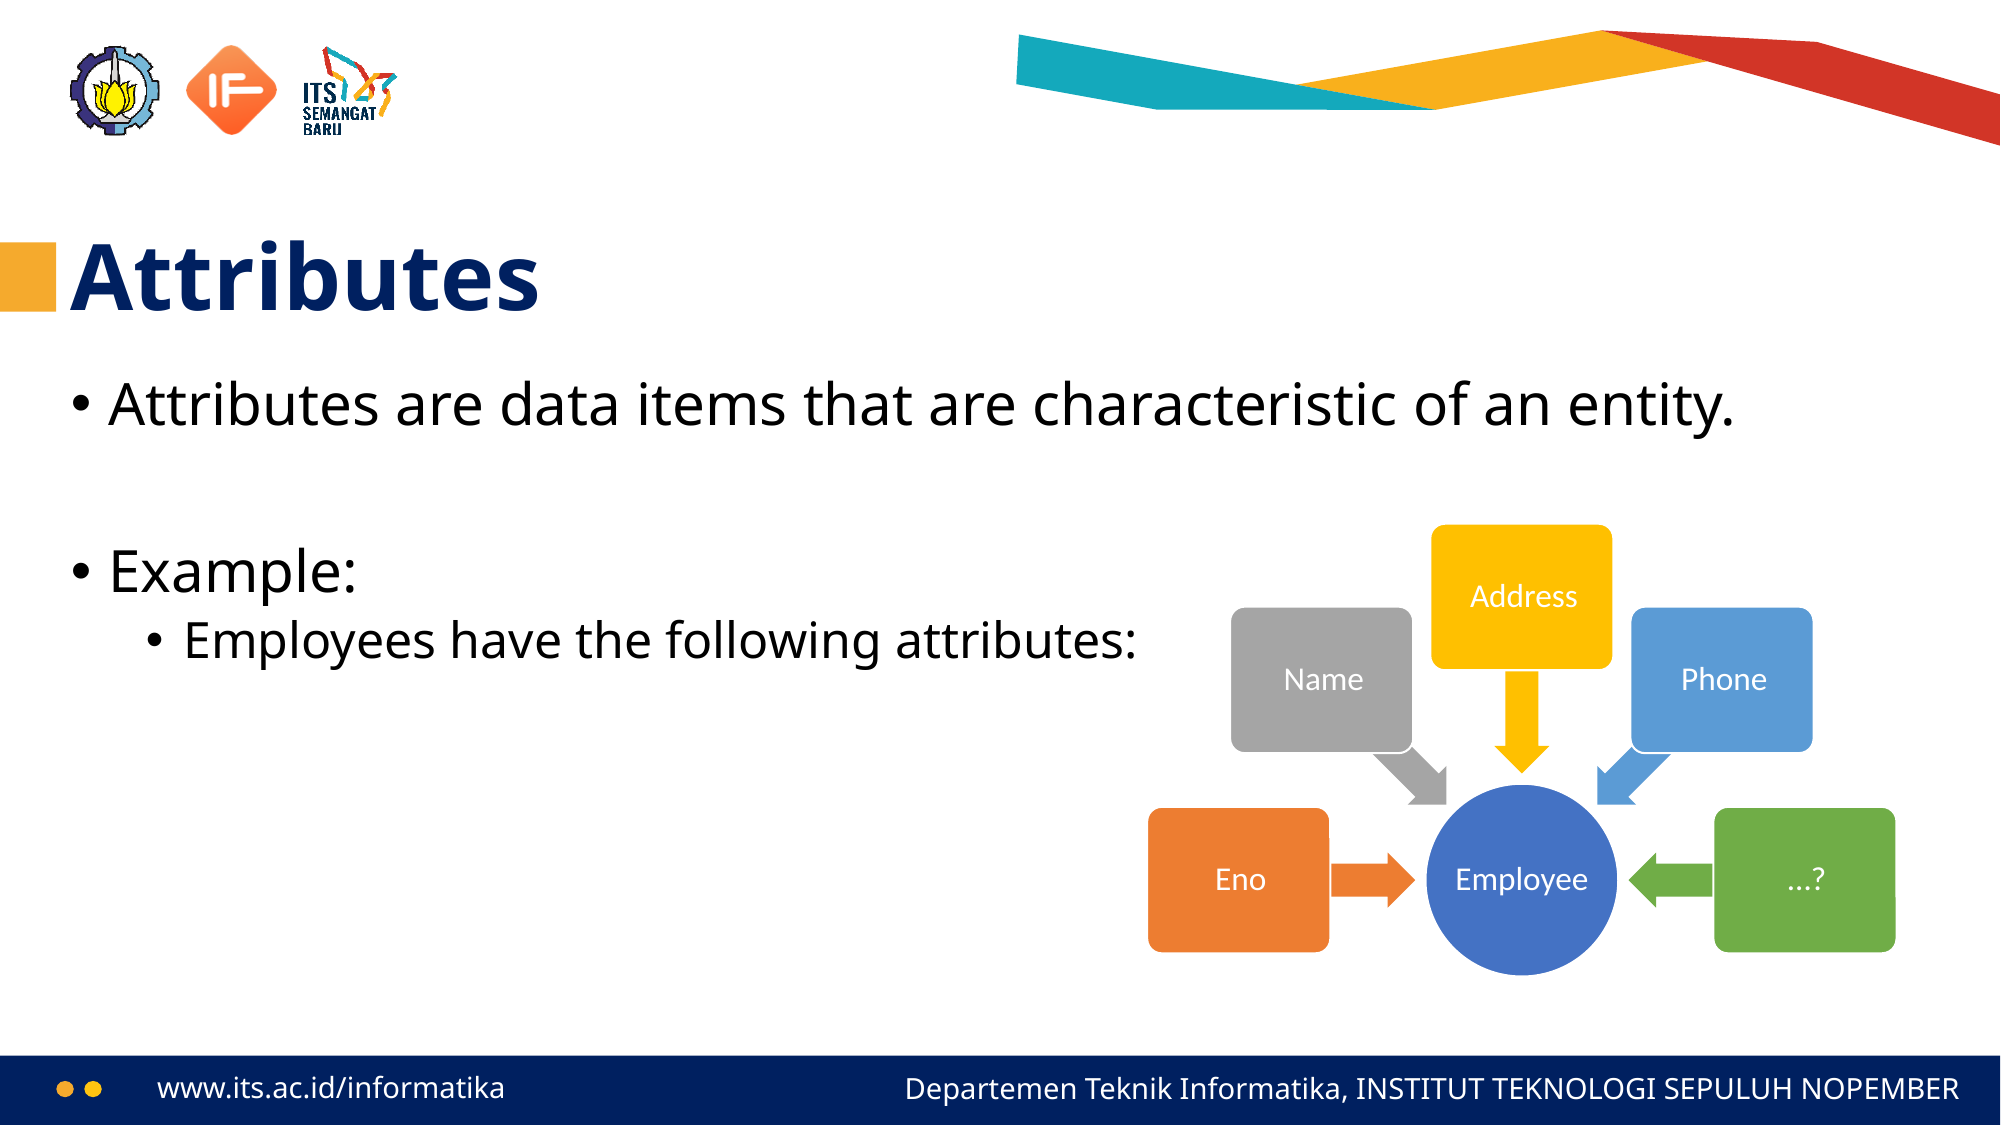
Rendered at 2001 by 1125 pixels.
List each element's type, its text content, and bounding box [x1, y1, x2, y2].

list Attributes are data items that are characteristic of an entity. Example: Employees have the following attributes: [55, 367, 1956, 1013]
title Attributes [55, 207, 1956, 338]
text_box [1005, 523, 2000, 977]
picture [69, 45, 160, 136]
picture [302, 45, 398, 135]
picture [186, 45, 277, 135]
